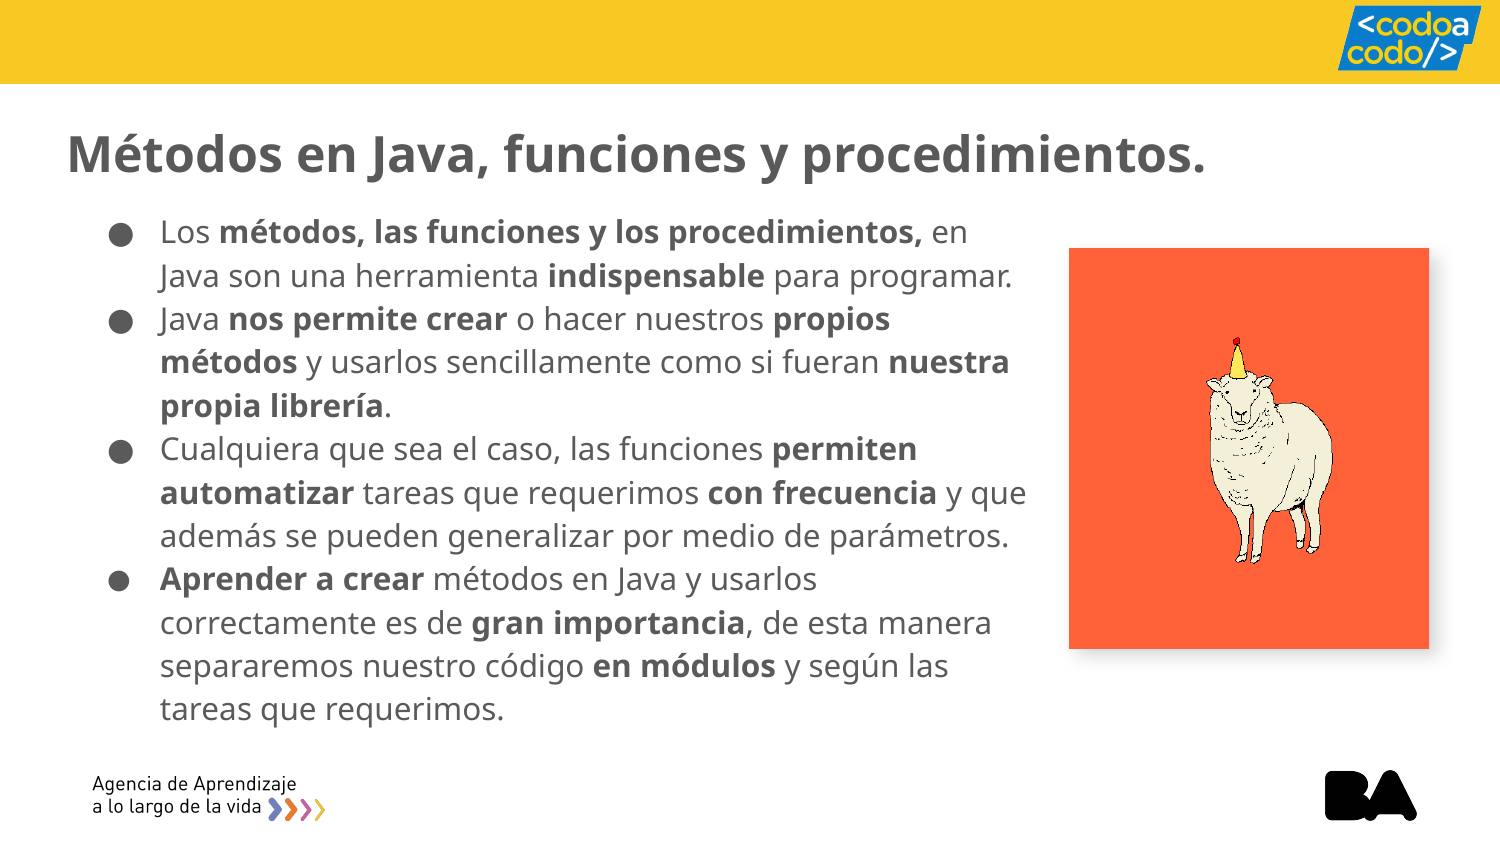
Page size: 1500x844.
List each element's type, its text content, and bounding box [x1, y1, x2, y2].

list Los métodos, las funciones y los procedimientos, en Java son una herramienta indispensable para programar. Java nos permite crear o hacer nuestros propios métodos y usarlos sencillamente como si fueran nuestra propia librería. Cualquiera que sea el caso, las funciones permiten automatizar tareas que requerimos con frecuencia y que además se pueden generalizar por medio de parámetros. Aprender a crear métodos en Java y usarlos correctamente es de gran importancia, de esta manera separaremos nuestro código en módulos y según las tareas que requerimos. [70, 191, 1046, 759]
picture [1068, 247, 1430, 649]
picture [70, 759, 344, 835]
picture [1337, 5, 1482, 71]
title Métodos en Java, funciones y procedimientos. [51, 98, 1446, 192]
picture [1325, 770, 1417, 821]
